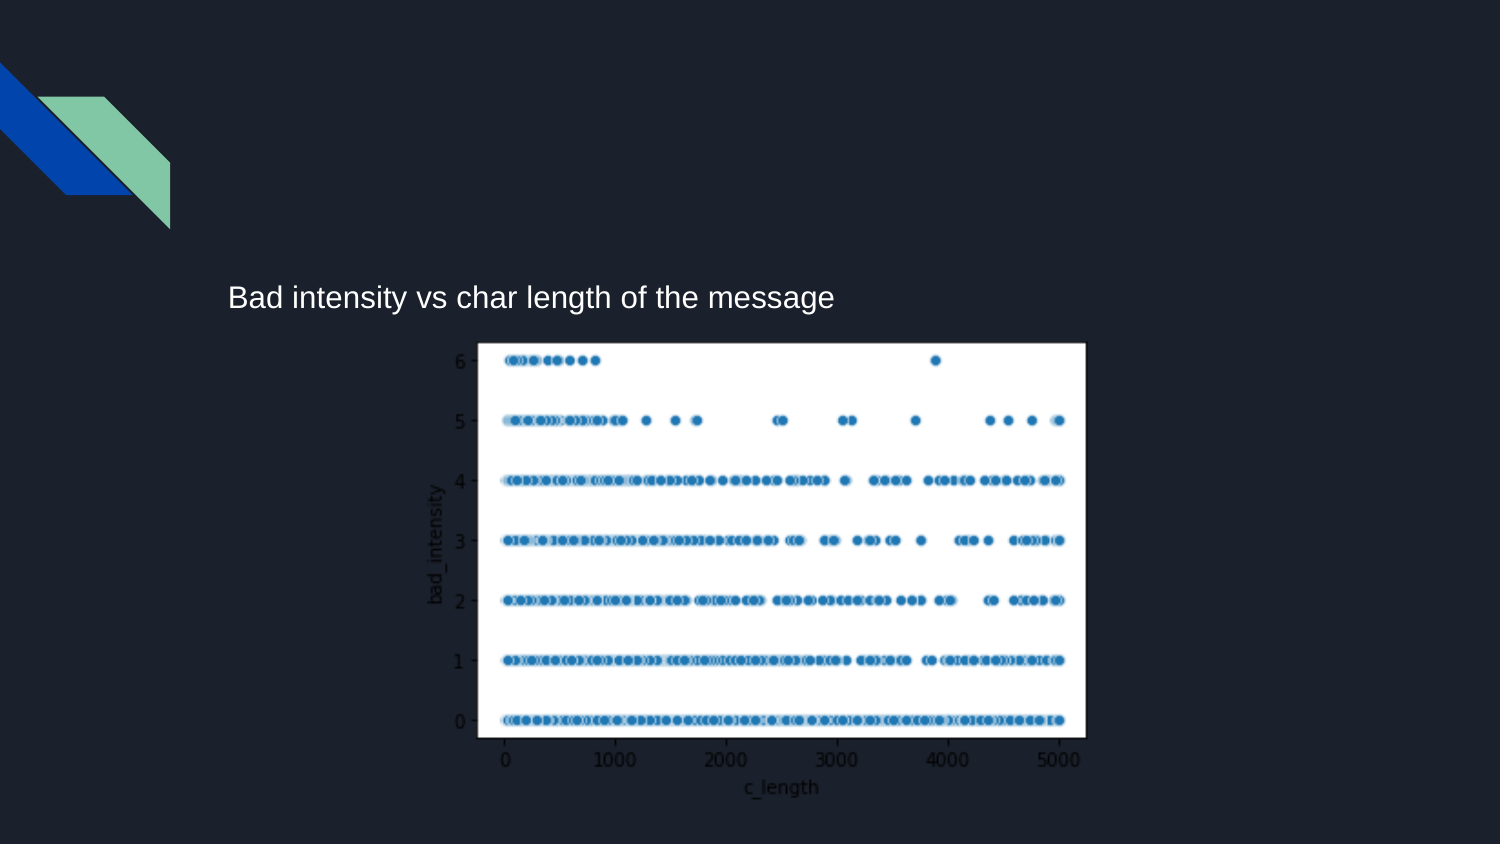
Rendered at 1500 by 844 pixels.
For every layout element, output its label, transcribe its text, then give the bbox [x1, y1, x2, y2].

picture [413, 330, 1099, 809]
list Bad intensity vs char length of the message [212, 257, 1368, 735]
